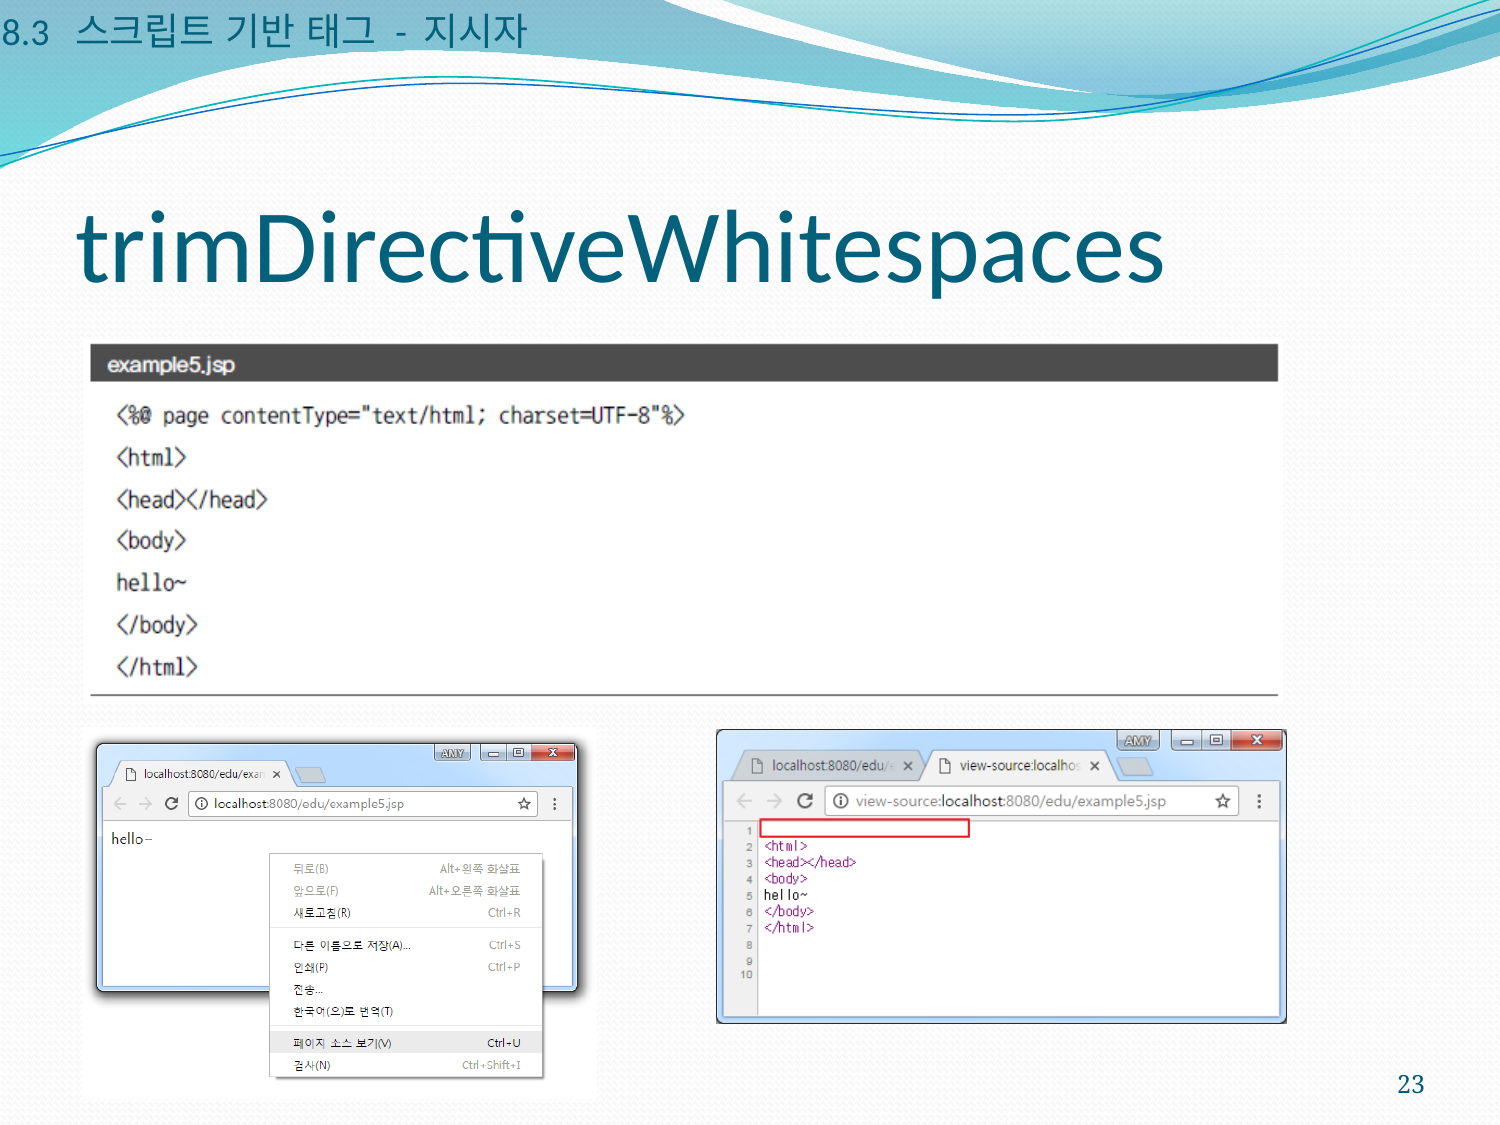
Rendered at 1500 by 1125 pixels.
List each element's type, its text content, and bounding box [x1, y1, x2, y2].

picture [82, 727, 597, 1099]
text_box 8.3 스크립트 기반 태그 - 지시자 [1, 0, 1365, 54]
picture [716, 729, 1288, 1024]
title trimDirectiveWhitespaces [75, 115, 1438, 303]
picture [83, 337, 1283, 704]
slide_number 23 [1299, 1042, 1425, 1103]
